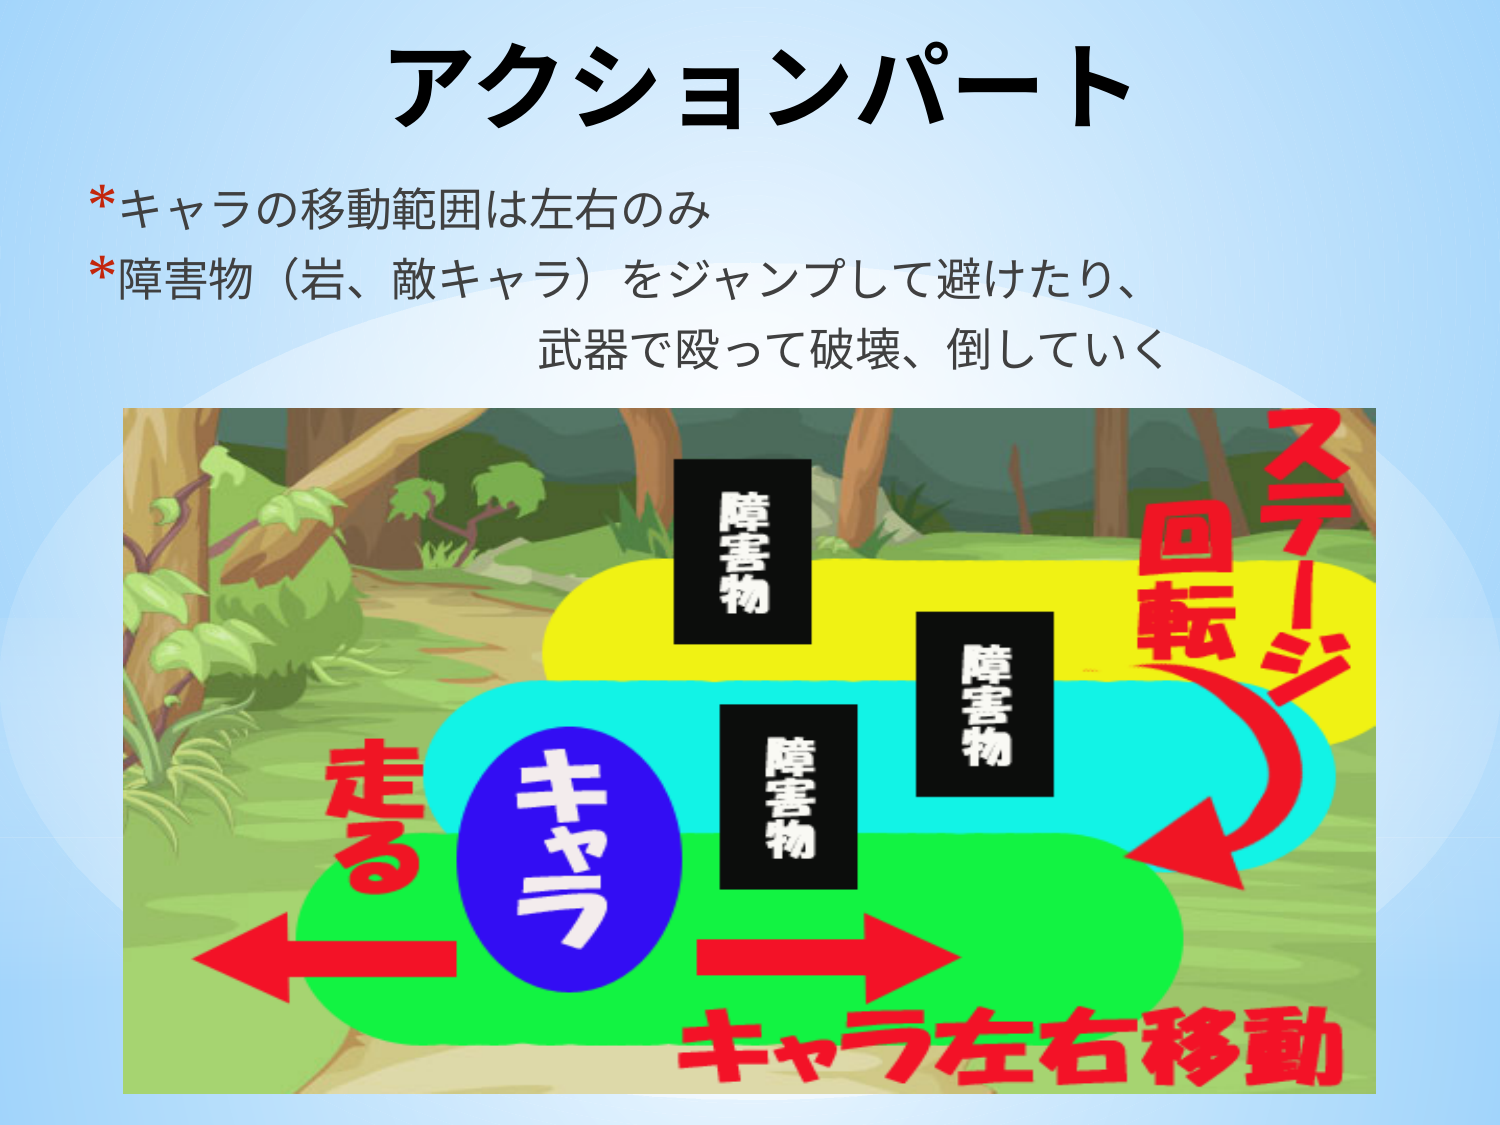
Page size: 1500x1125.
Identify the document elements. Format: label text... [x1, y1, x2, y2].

picture [123, 408, 1377, 1095]
title アクションパート [312, 19, 1157, 149]
list キャラの移動範囲は左右のみ 障害物（岩、敵キャラ）をジャンプして避けたり、 武器で殴って破壊、倒していく [64, 172, 1447, 1059]
